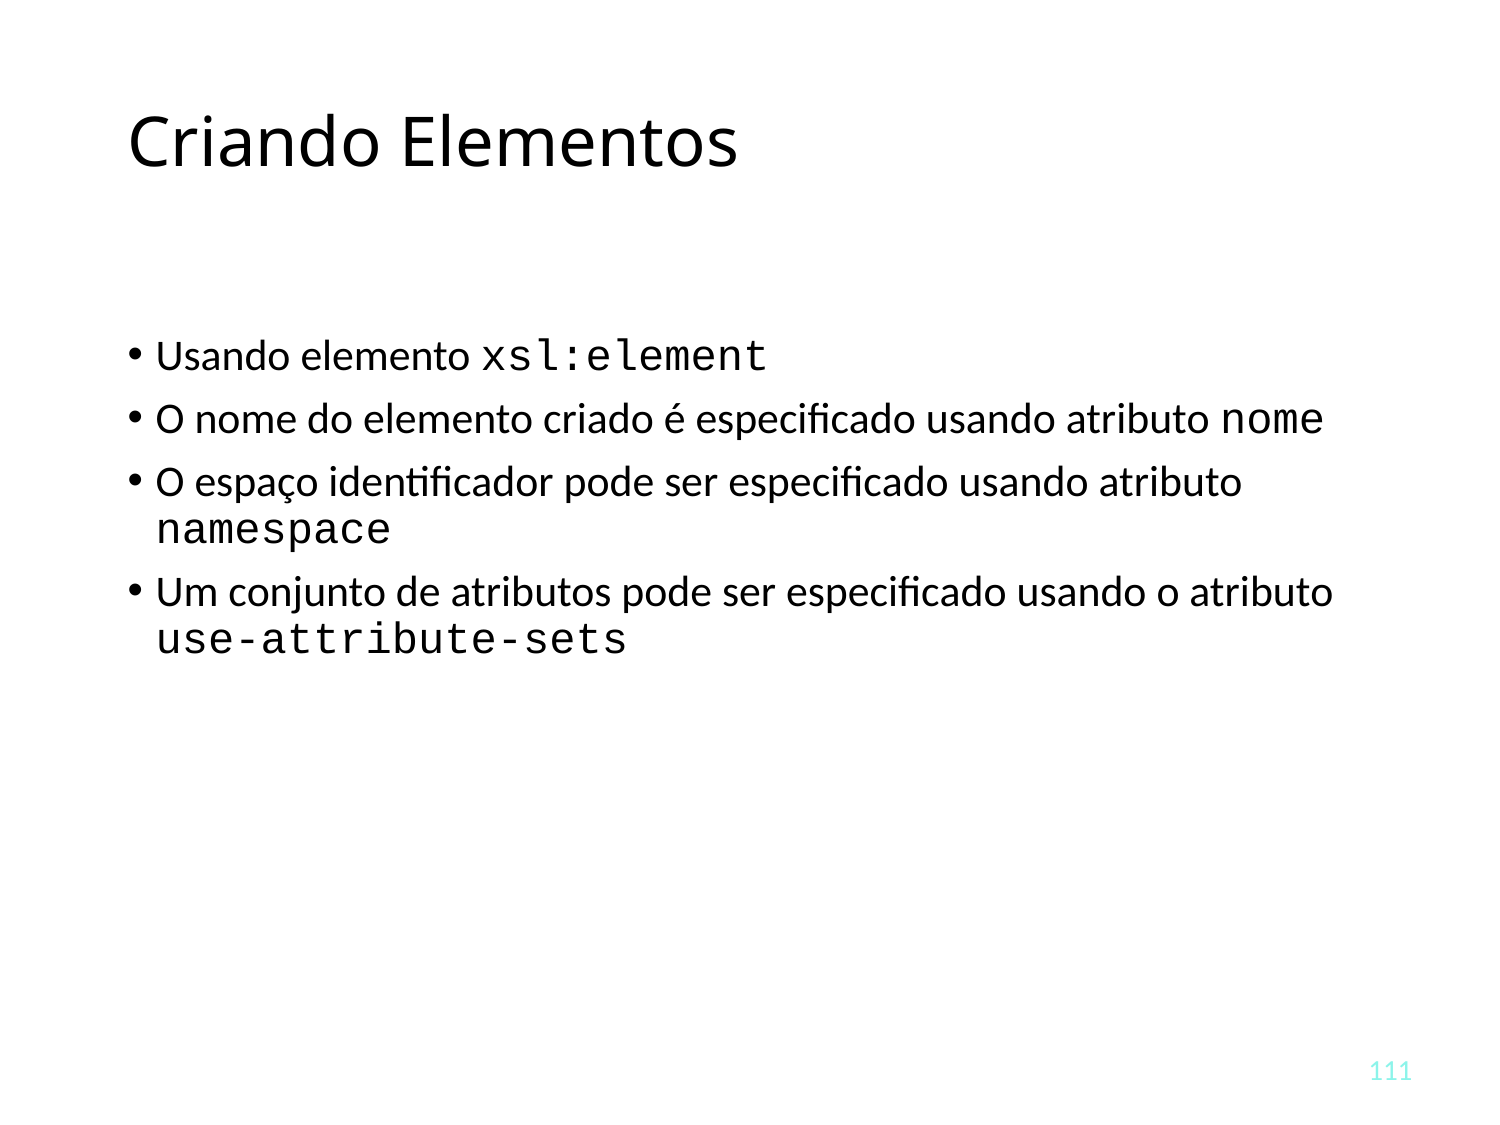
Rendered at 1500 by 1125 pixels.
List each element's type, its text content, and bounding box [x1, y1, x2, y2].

list Usando elemento xsl:element O nome do elemento criado é especificado usando atributo nome O espaço identificador pode ser especificado usando atributo namespace Um conjunto de atributos pode ser especificado usando o atributo use-attribute-sets [112, 324, 1388, 1000]
title Criando Elementos [112, 99, 1388, 288]
